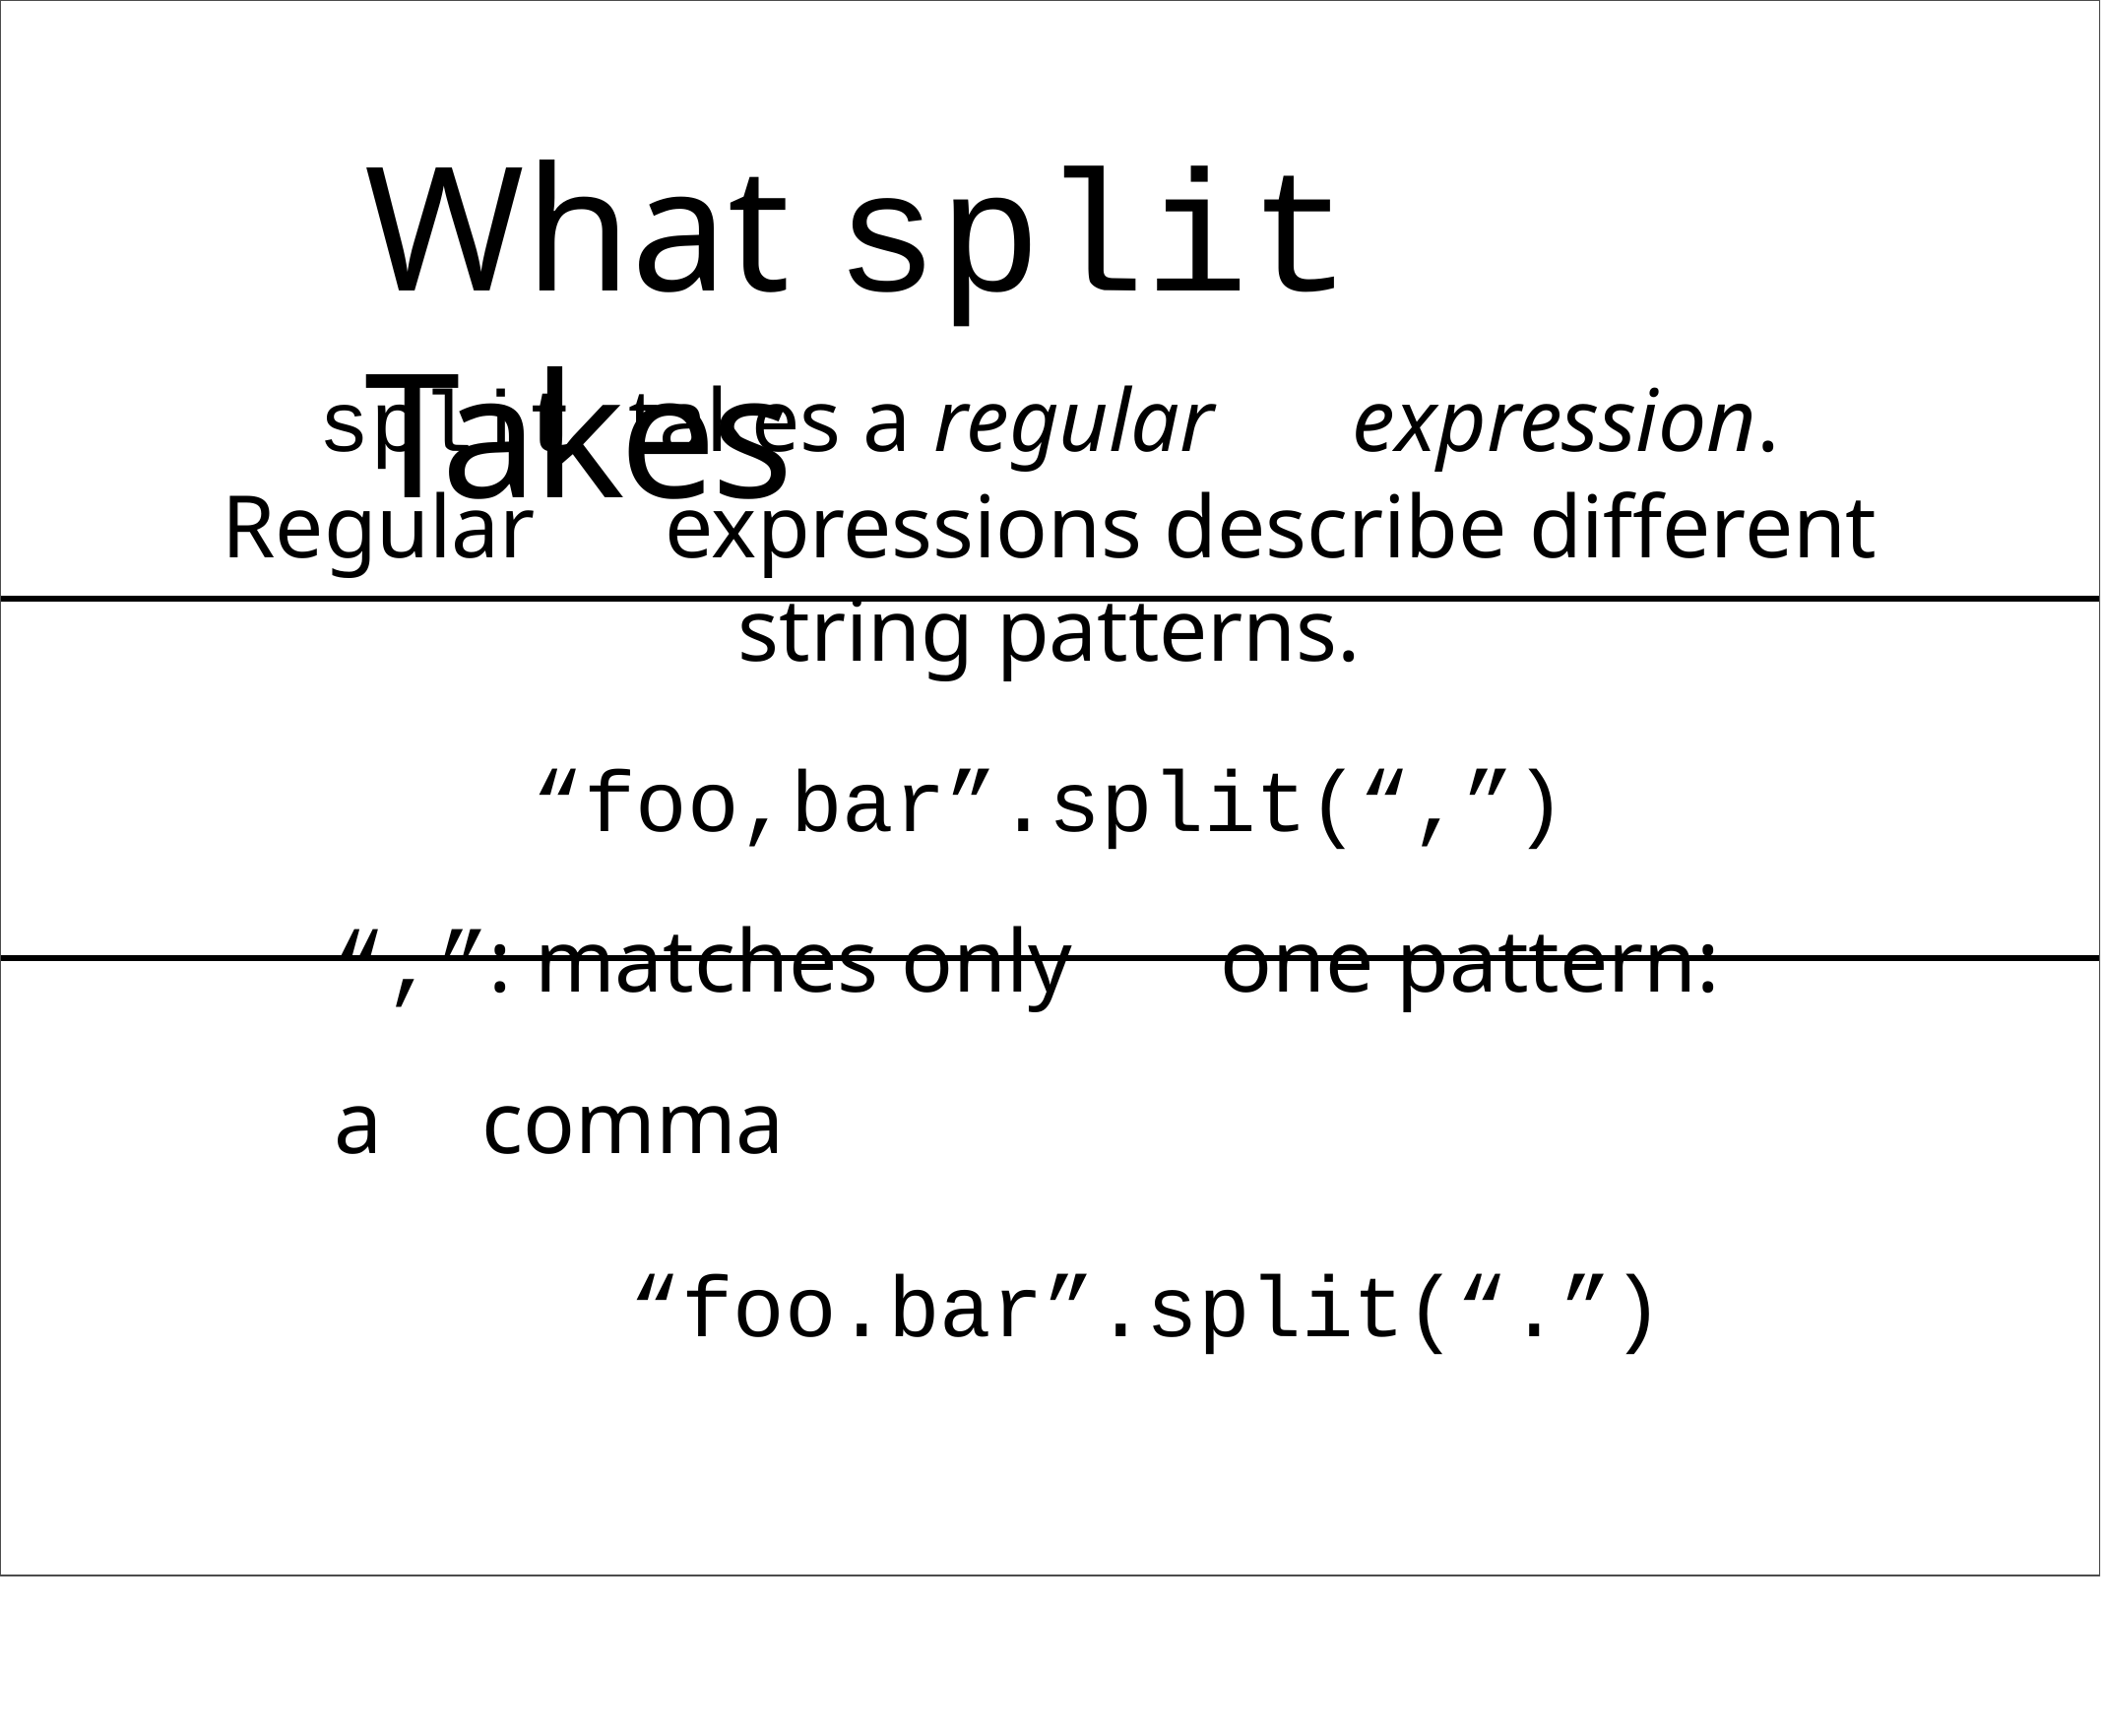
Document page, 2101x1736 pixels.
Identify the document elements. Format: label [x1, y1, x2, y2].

text_box [0, 0, 2101, 1575]
